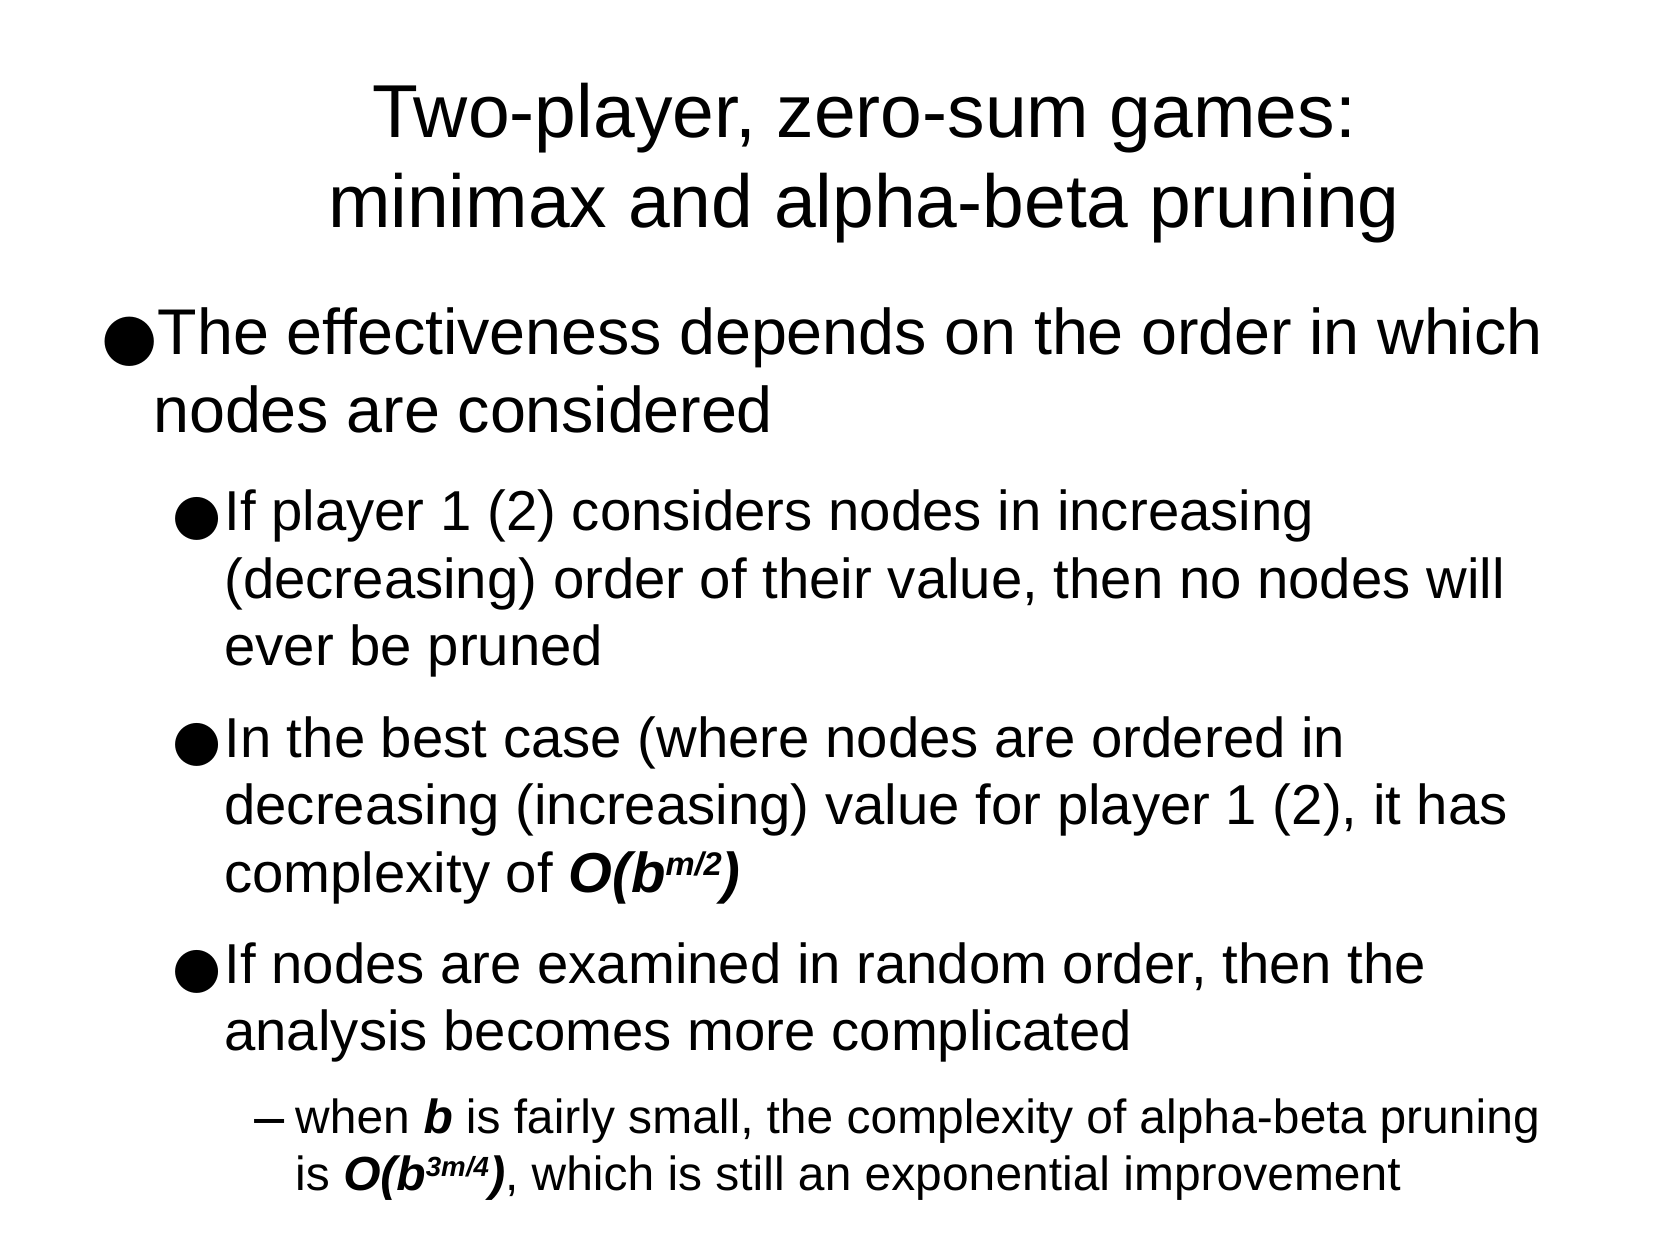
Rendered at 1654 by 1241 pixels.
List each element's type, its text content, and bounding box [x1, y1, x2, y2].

text_box Two-player, zero-sum games: minimax and alpha-beta pruning [82, 49, 1571, 257]
text_box The effectiveness depends on the order in which nodes are considered If player 1 (2) considers nodes in increasing (decreasing) order of their value, then no nodes will ever be pruned In the best case (where nodes are ordered in decreasing (increasing) value for player 1 (2), it has complexity of O(bm/2) If nodes are examined in random order, then the analysis becomes more complicated when b is fairly small, the complexity of alpha-beta pruning is O(b3m/4), which is still an exponential improvement [82, 290, 1571, 1231]
